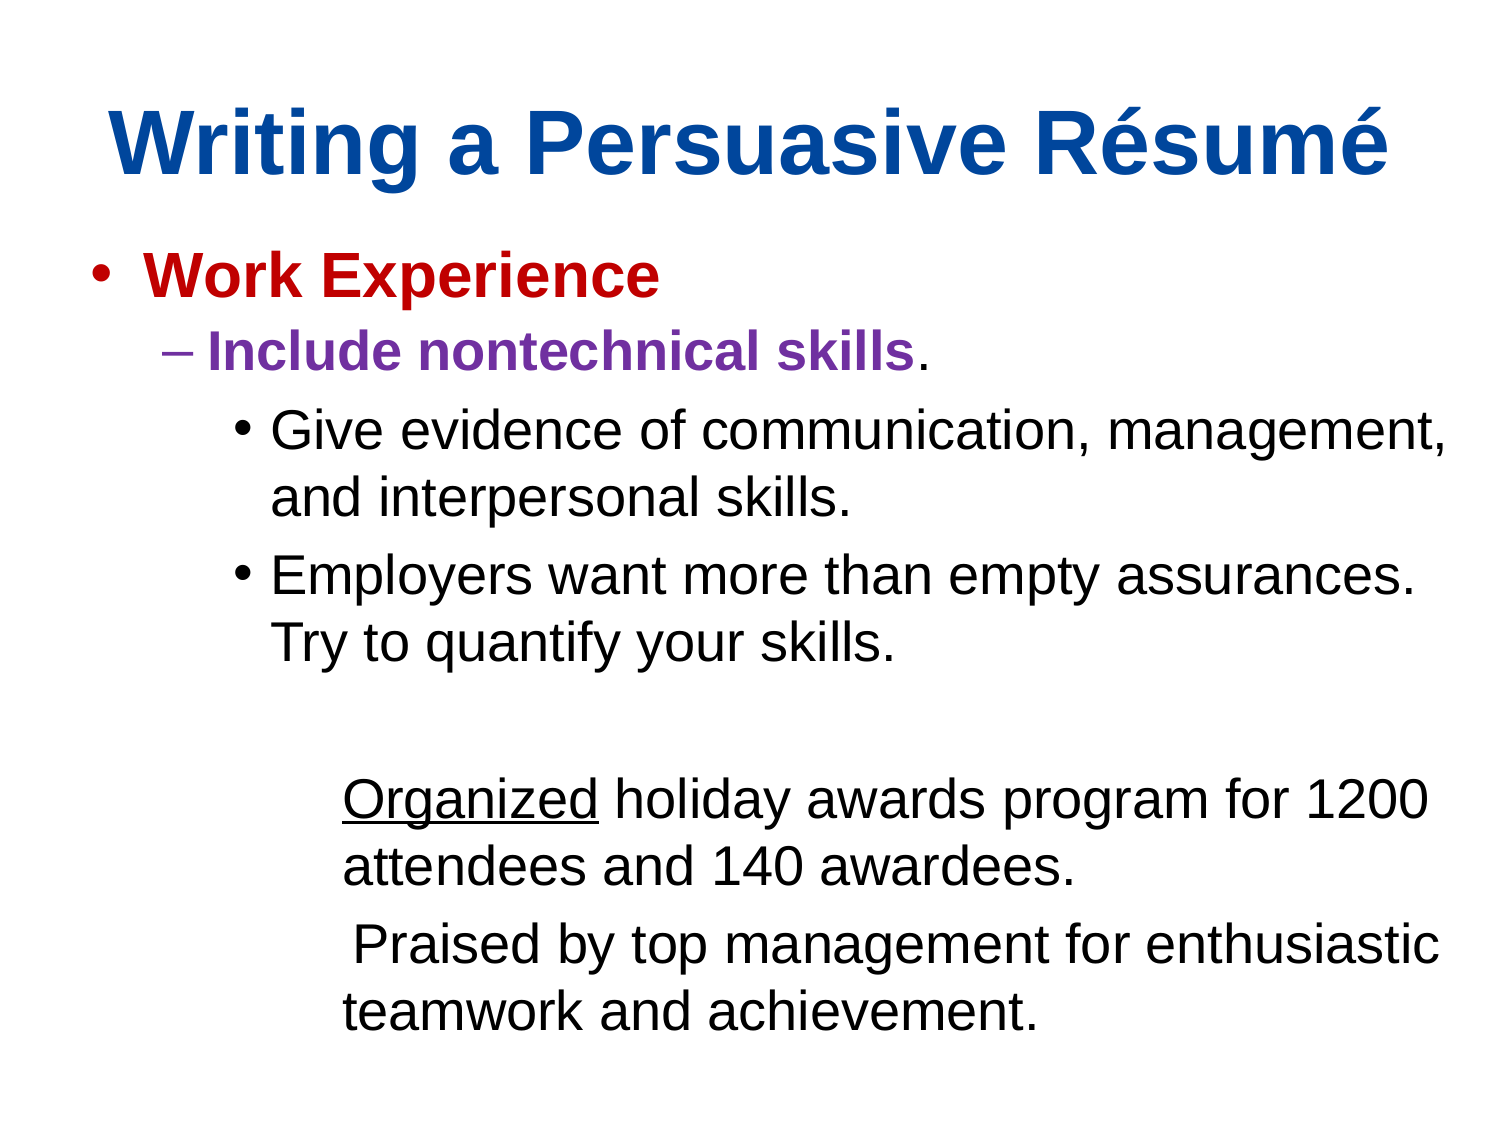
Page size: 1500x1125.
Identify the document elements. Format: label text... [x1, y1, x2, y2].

list Work Experience Include nontechnical skills. Give evidence of communication, management, and interpersonal skills. Employers want more than empty assurances. Try to quantify your skills. Organized holiday awards program for 1200 attendees and 140 awardees. Praised by top management for enthusiastic teamwork and achievement. [75, 234, 1500, 1050]
title Writing a Persuasive Résumé [43, 43, 1457, 232]
